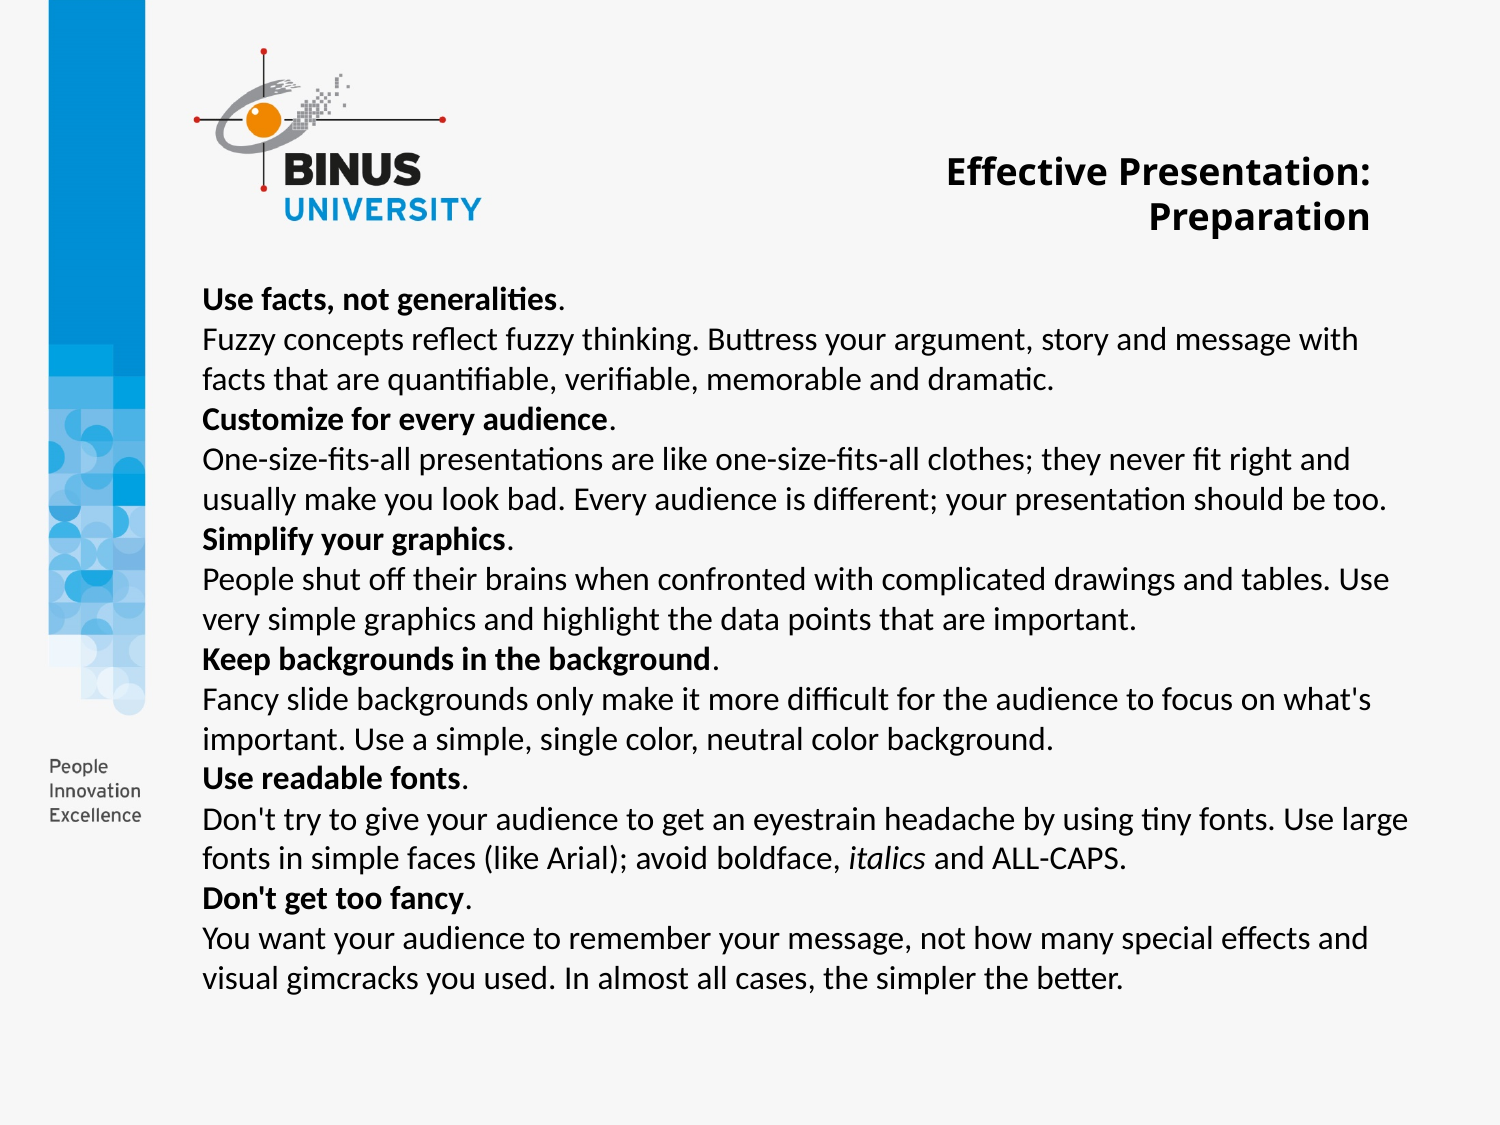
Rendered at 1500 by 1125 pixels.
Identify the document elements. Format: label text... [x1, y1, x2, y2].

text_box Effective Presentation: Preparation [930, 140, 1387, 246]
text_box Use facts, not generalities. Fuzzy concepts reflect fuzzy thinking. Buttress your argument, story and message with facts that are quantifiable, verifiable, memorable and dramatic. Customize for every audience. One-size-fits-all presentations are like one-size-fits-all clothes; they never fit right and usually make you look bad. Every audience is different; your presentation should be too. Simplify your graphics. People shut off their brains when confronted with complicated drawings and tables. Use very simple graphics and highlight the data points that are important. Keep backgrounds in the background. Fancy slide backgrounds only make it more difficult for the audience to focus on what's important. Use a simple, single color, neutral color background. Use readable fonts. Don't try to give your audience to get an eyestrain headache by using tiny fonts. Use large fonts in simple faces (like Arial); avoid boldface, italics and ALL-CAPS. Don't get too fancy. You want your audience to remember your message, not how many special effects and visual gimcracks you used. In almost all cases, the simpler the better. [187, 270, 1438, 1004]
picture [0, 0, 1500, 845]
